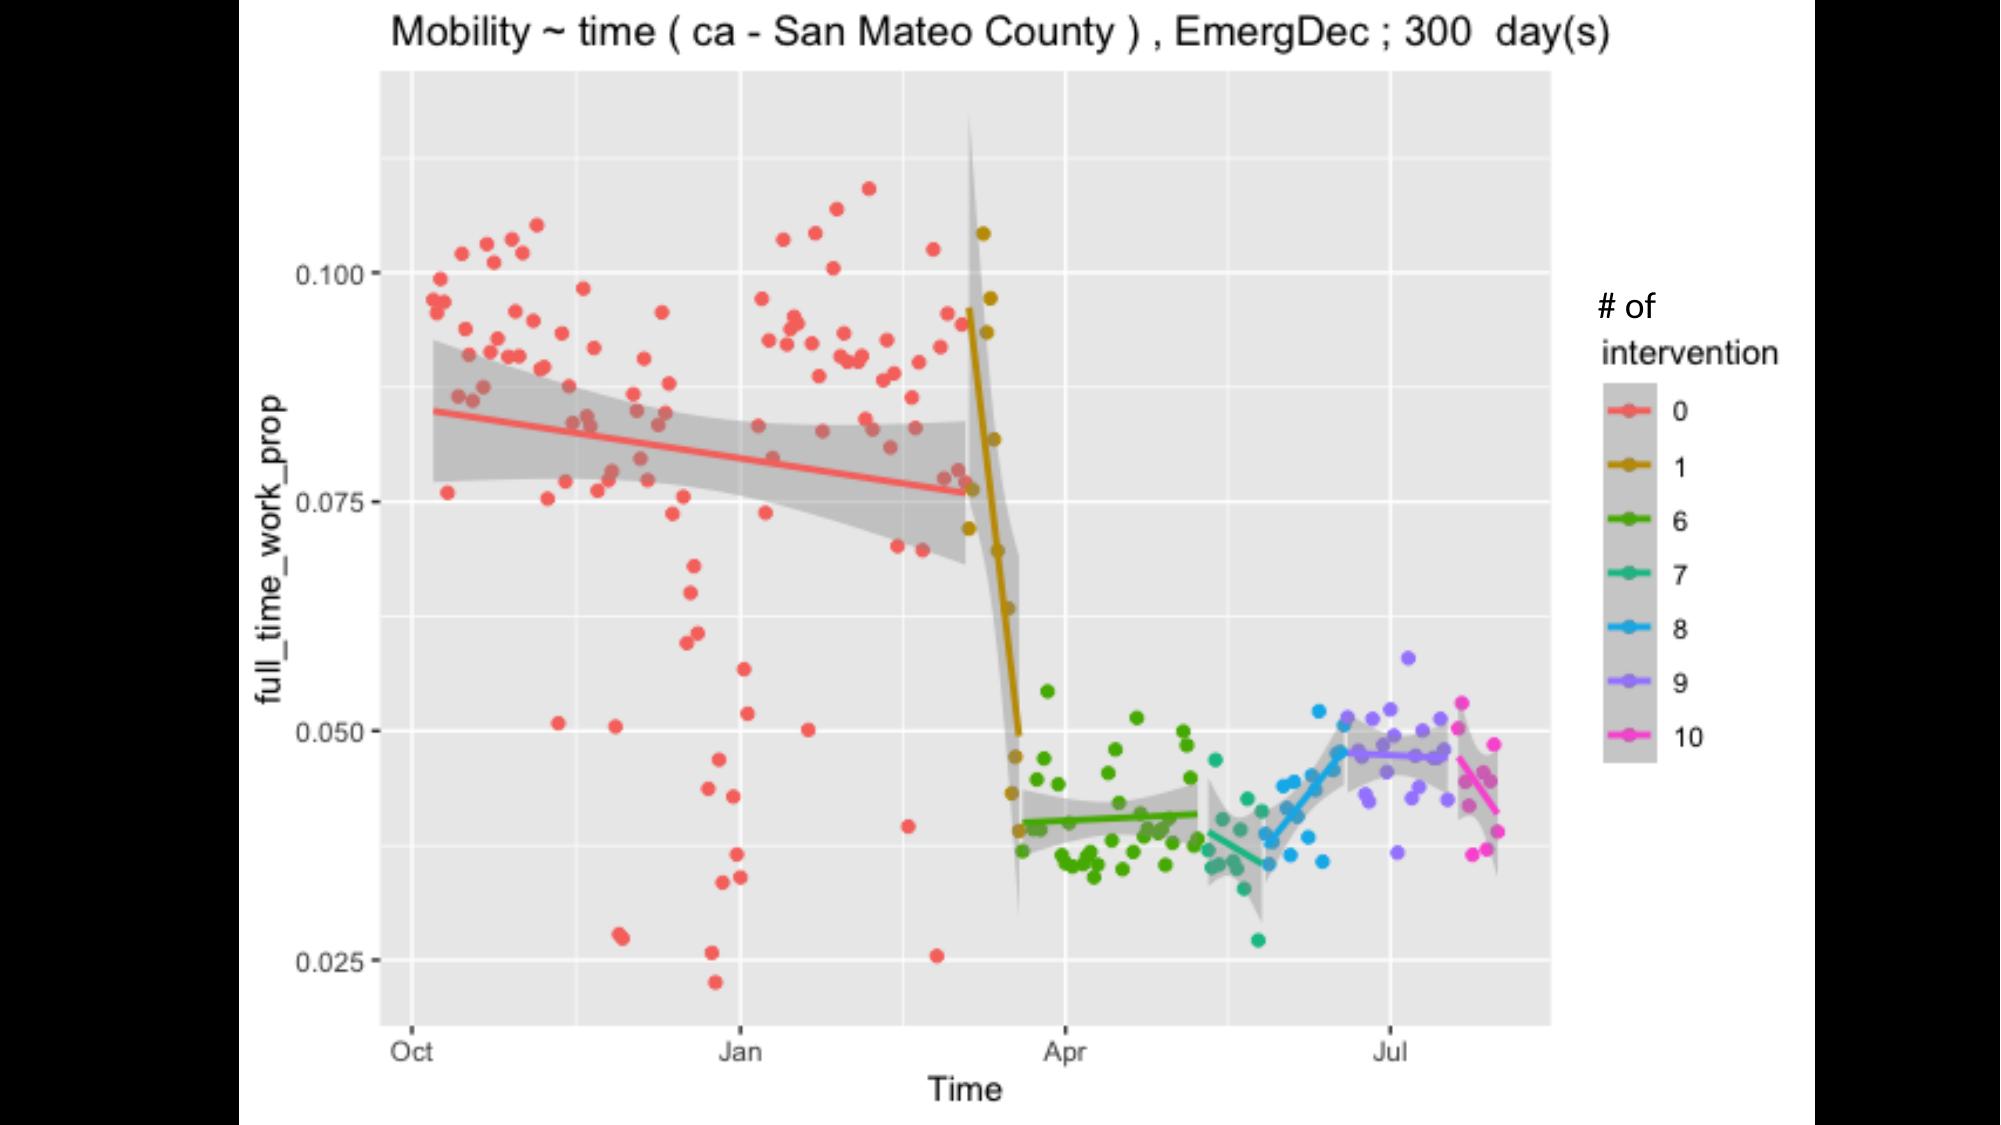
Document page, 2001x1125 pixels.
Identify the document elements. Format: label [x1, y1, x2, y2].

picture [239, 0, 1815, 1125]
